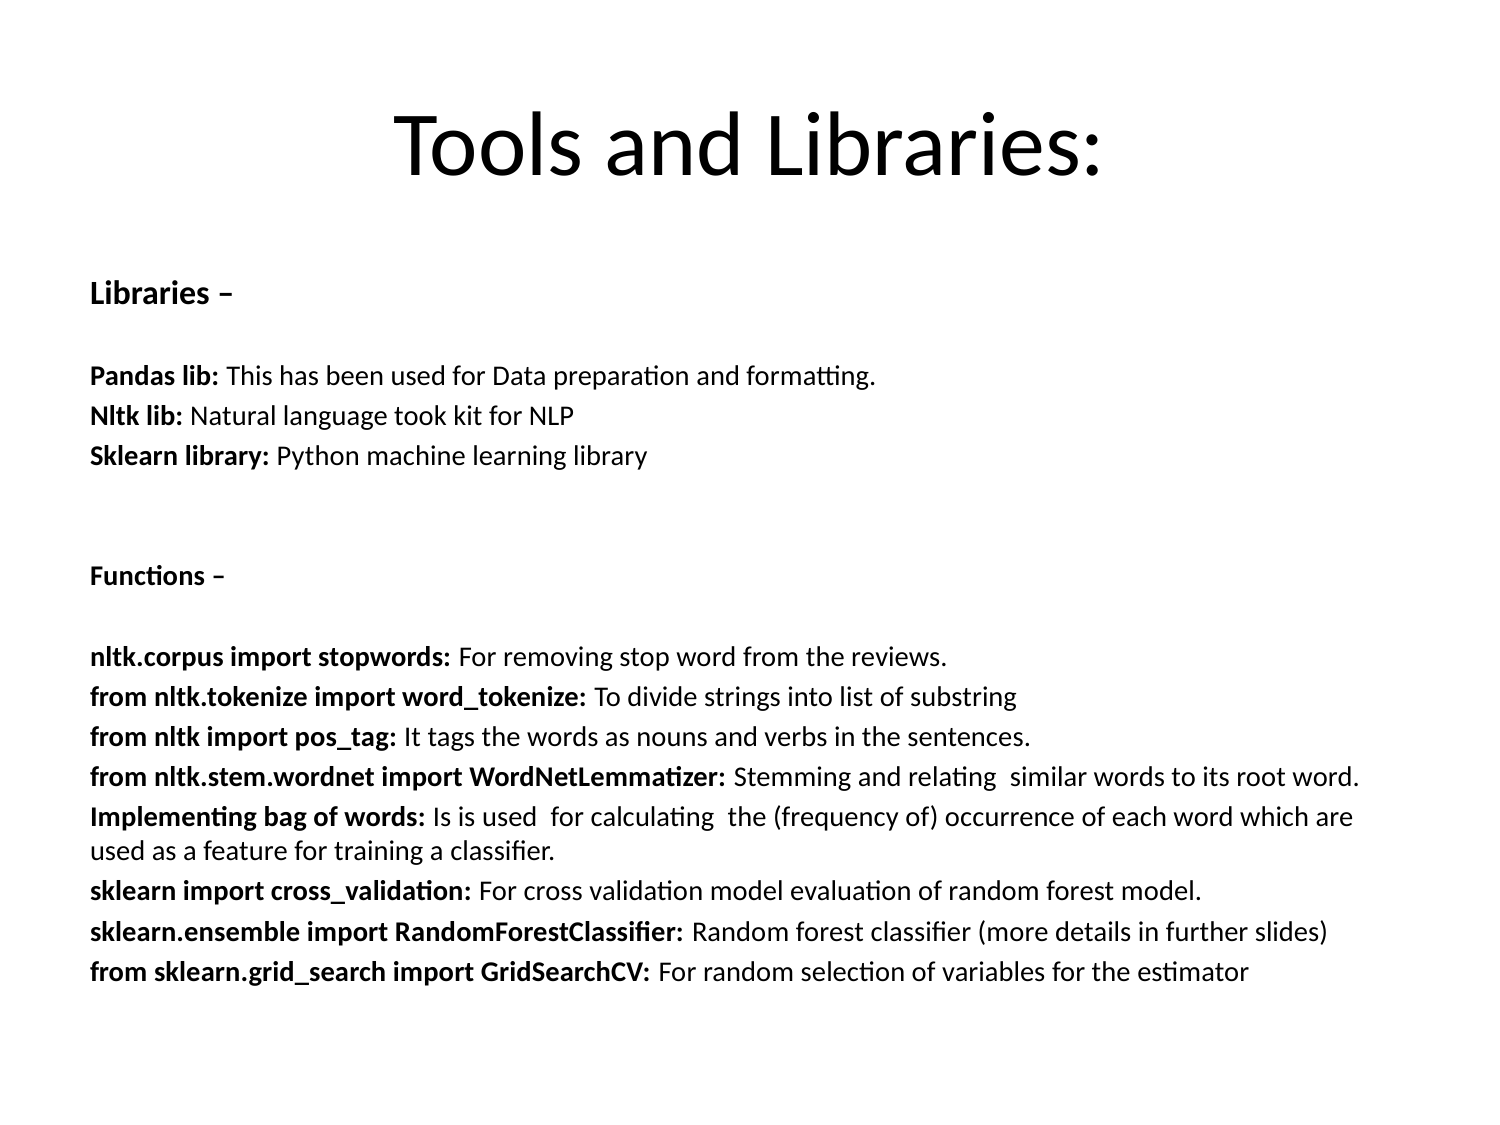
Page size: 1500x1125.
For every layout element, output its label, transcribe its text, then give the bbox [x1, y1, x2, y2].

title Tools and Libraries: [75, 45, 1425, 233]
list Libraries – Pandas lib: This has been used for Data preparation and formatting. Nltk lib: Natural language took kit for NLP Sklearn library: Python machine learning library Functions – nltk.corpus import stopwords: For removing stop word from the reviews. from nltk.tokenize import word_tokenize: To divide strings into list of substring from nltk import pos_tag: It tags the words as nouns and verbs in the sentences. from nltk.stem.wordnet import WordNetLemmatizer: Stemming and relating similar words to its root word. Implementing bag of words: Is is used for calculating the (frequency of) occurrence of each word which are used as a feature for training a classifier. sklearn import cross_validation: For cross validation model evaluation of random forest model. sklearn.ensemble import RandomForestClassifier: Random forest classifier (more details in further slides) from sklearn.grid_search import GridSearchCV: For random selection of variables for the estimator [75, 262, 1425, 1005]
